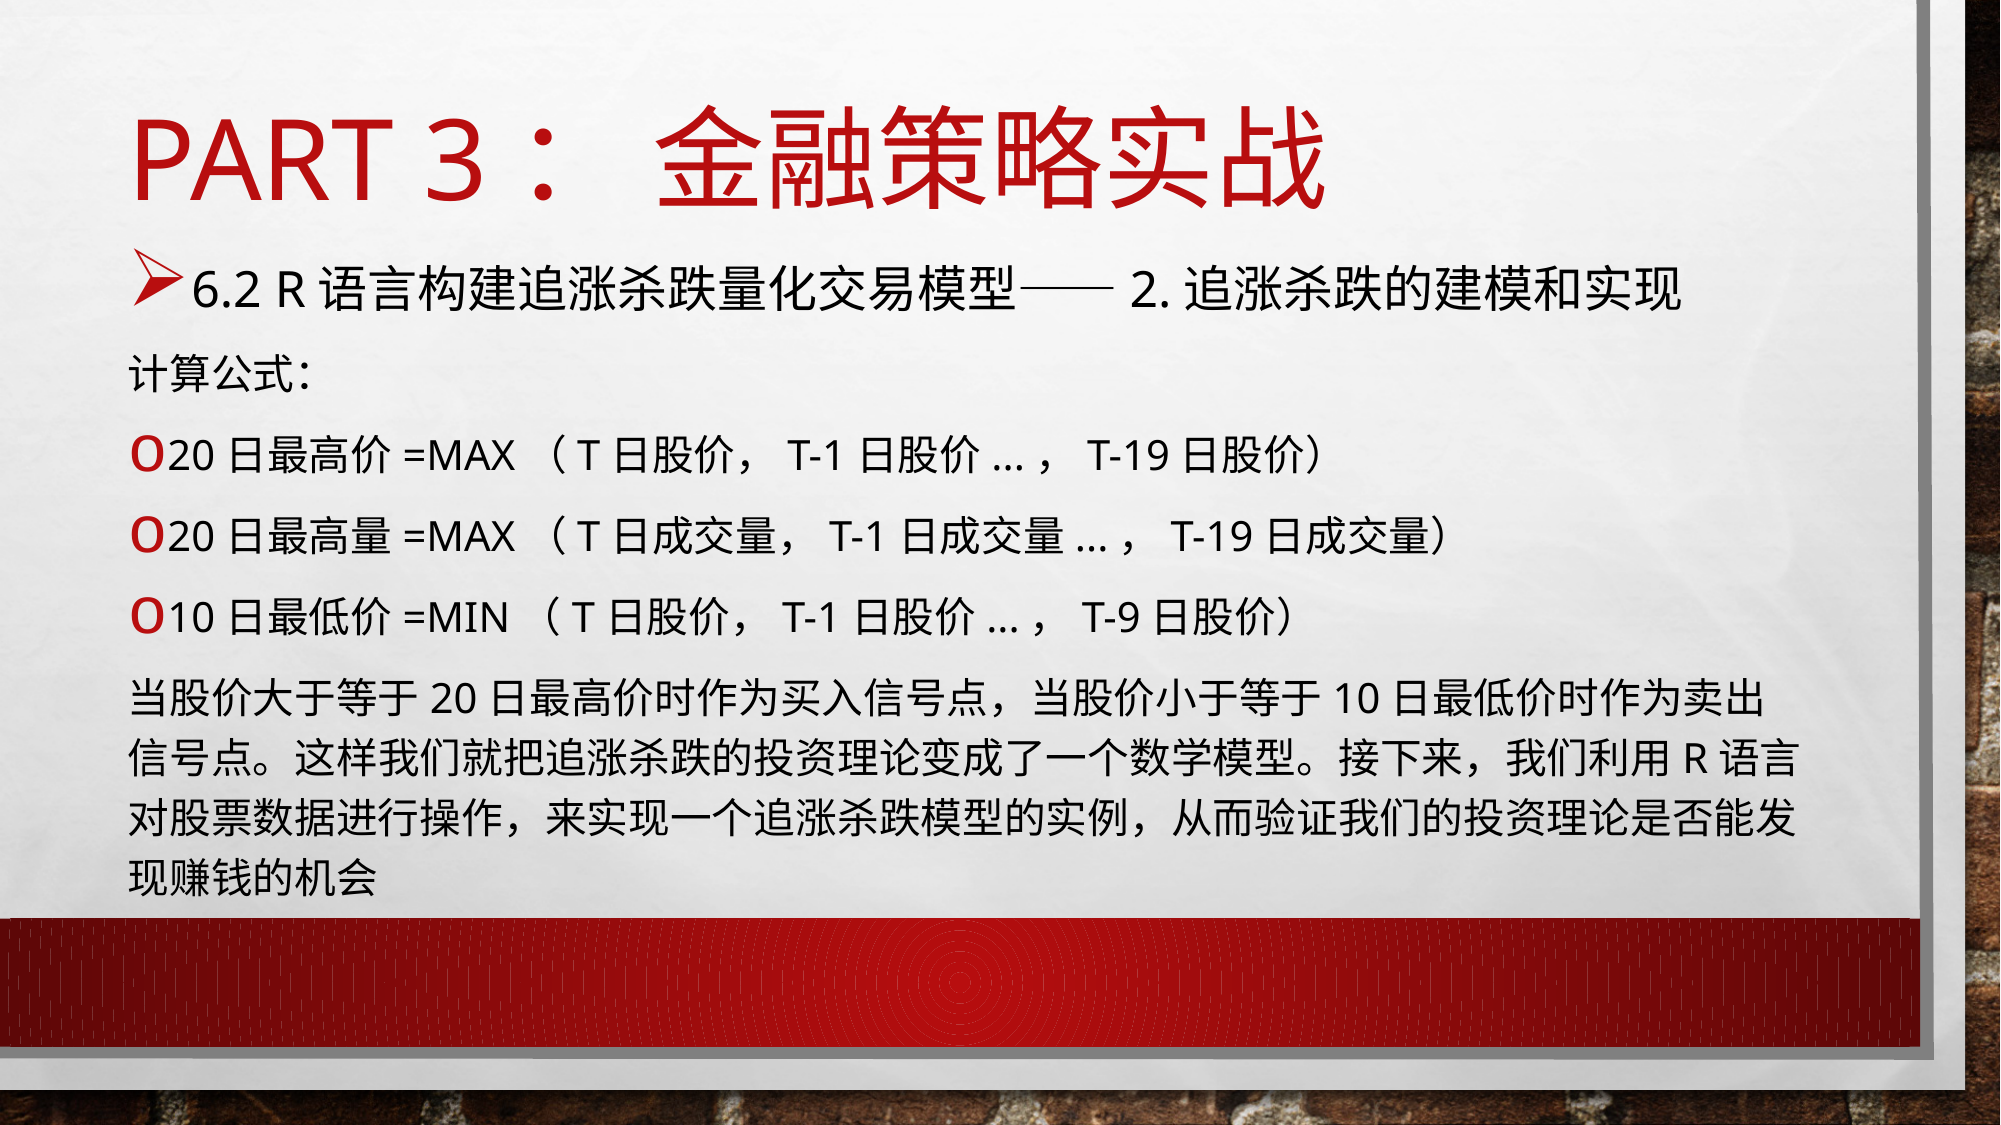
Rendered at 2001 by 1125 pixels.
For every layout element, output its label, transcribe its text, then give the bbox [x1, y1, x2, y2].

picture [0, 0, 2000, 1125]
list 6.2 R语言构建追涨杀跌量化交易模型——2.追涨杀跌的建模和实现 计算公式： 20日最高价=max（T日股价，T-1日股价...，T-19日股价） 20日最高量=max（T日成交量，T-1日成交量...，T-19日成交量） 10日最低价=min（T日股价，T-1日股价...，T-9日股价） 当股价大于等于20日最高价时作为买入信号点，当股价小于等于10日最低价时作为卖出信号点。这样我们就把追涨杀跌的投资理论变成了一个数学模型。接下来，我们利用R语言对股票数据进行操作，来实现一个追涨杀跌模型的实例，从而验证我们的投资理论是否能发现赚钱的机会 [112, 211, 1818, 936]
title Part 3： 金融策略实战 [112, 69, 1847, 259]
